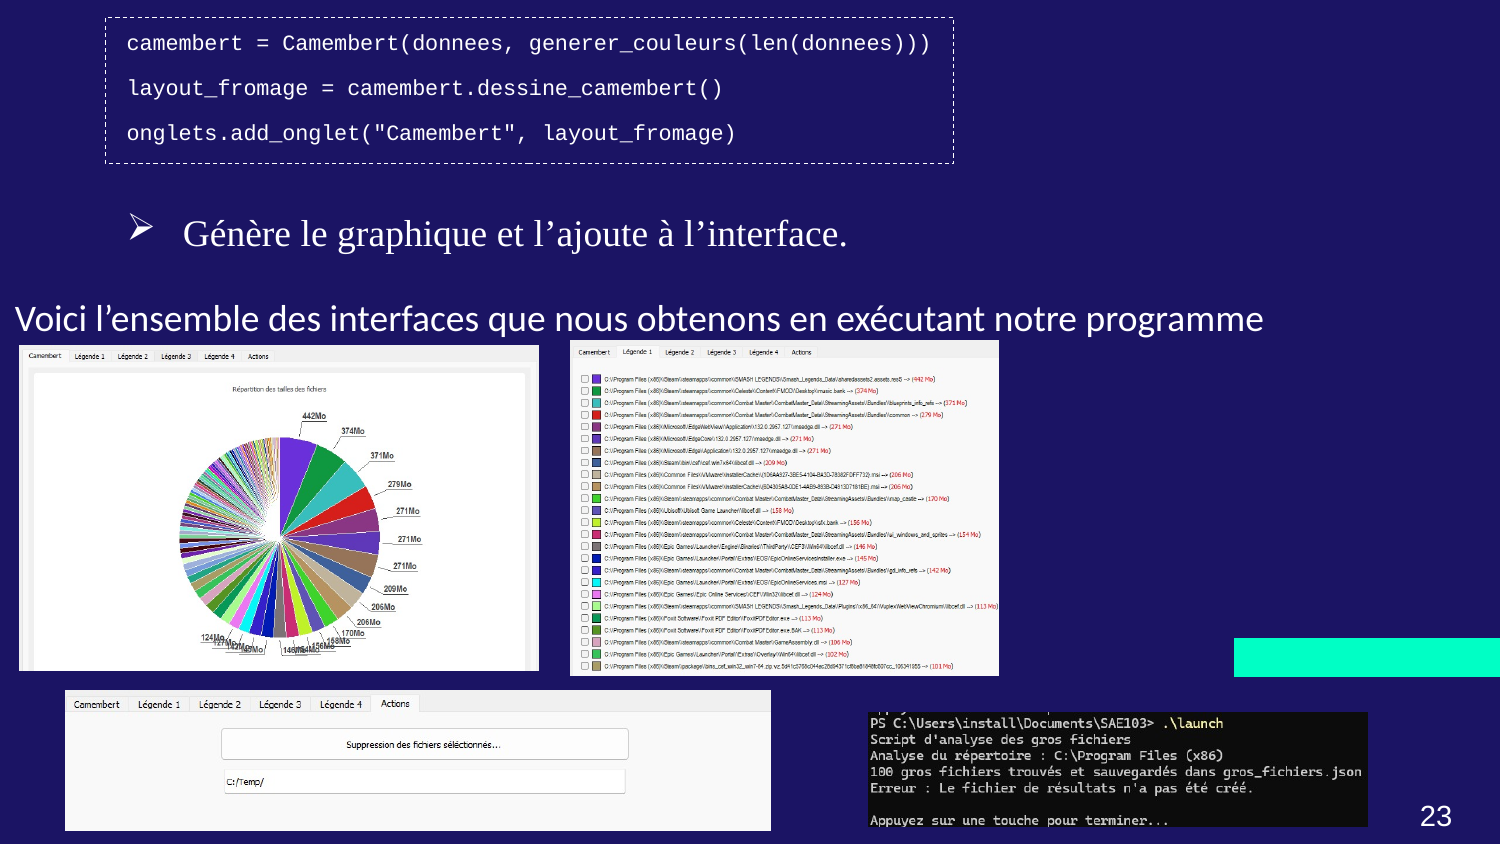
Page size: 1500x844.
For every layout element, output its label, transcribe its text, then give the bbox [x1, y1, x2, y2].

text_box [0, 182, 595, 283]
text_box [103, 15, 956, 166]
picture [868, 711, 1368, 828]
text_box 23 [1405, 789, 1492, 840]
picture [19, 344, 539, 671]
text_box [1234, 637, 1500, 678]
text_box Voici l’ensemble des interfaces que nous obtenons en exécutant notre programme [0, 283, 1353, 347]
text_box camembert = Camembert(donnees, generer_couleurs(len(donnees))) layout_fromage = camembert.dessine_camembert() onglets.add_onglet("Camembert", layout_fromage) Génère le graphique et l’ajoute à l’interface. [111, 0, 1254, 262]
picture [569, 340, 1000, 676]
picture [65, 690, 772, 831]
